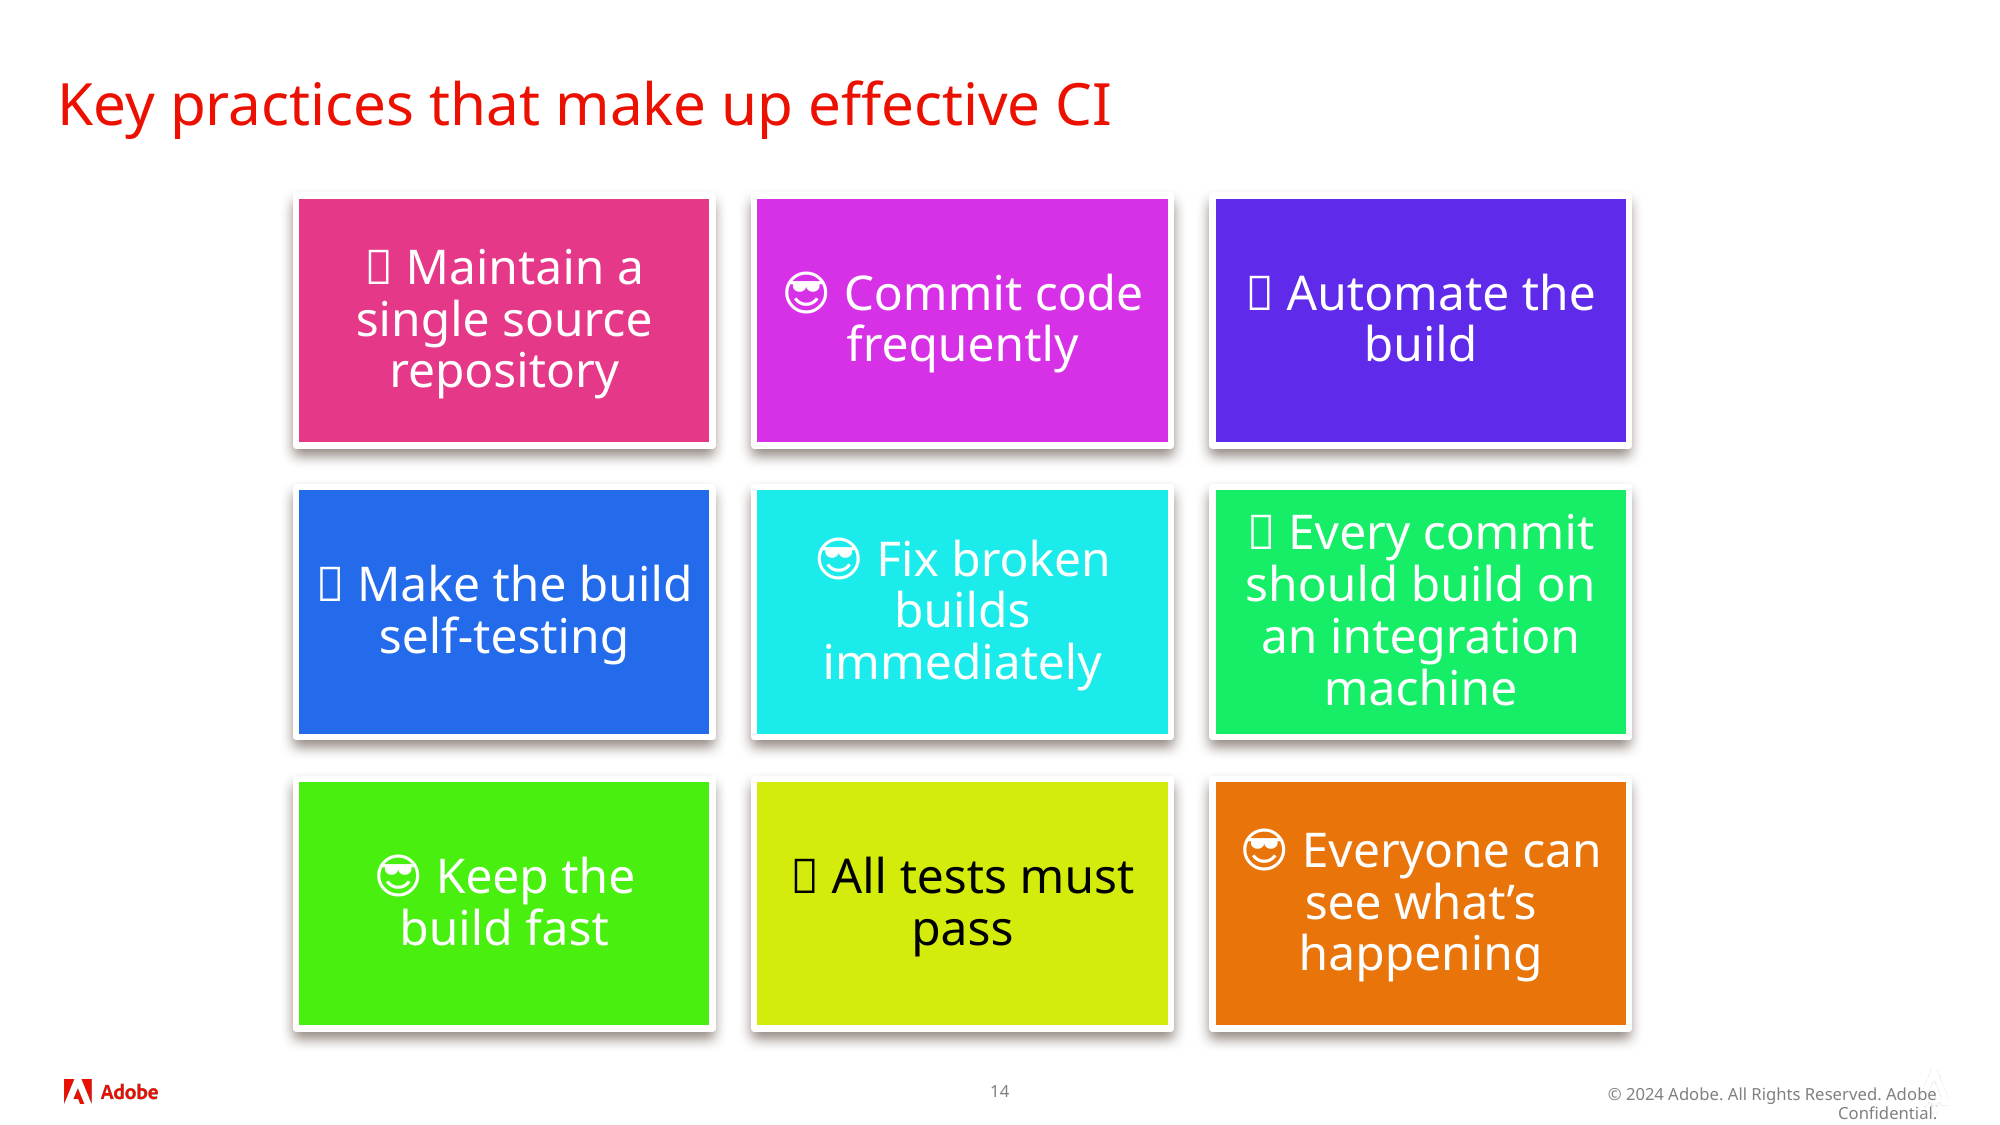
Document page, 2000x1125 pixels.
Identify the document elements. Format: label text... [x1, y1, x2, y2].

slide_number 14 [953, 1078, 1047, 1106]
picture [64, 1079, 158, 1104]
title Key practices that make up effective CI [49, 47, 1950, 158]
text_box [295, 167, 1630, 1057]
picture [1918, 1070, 1950, 1114]
